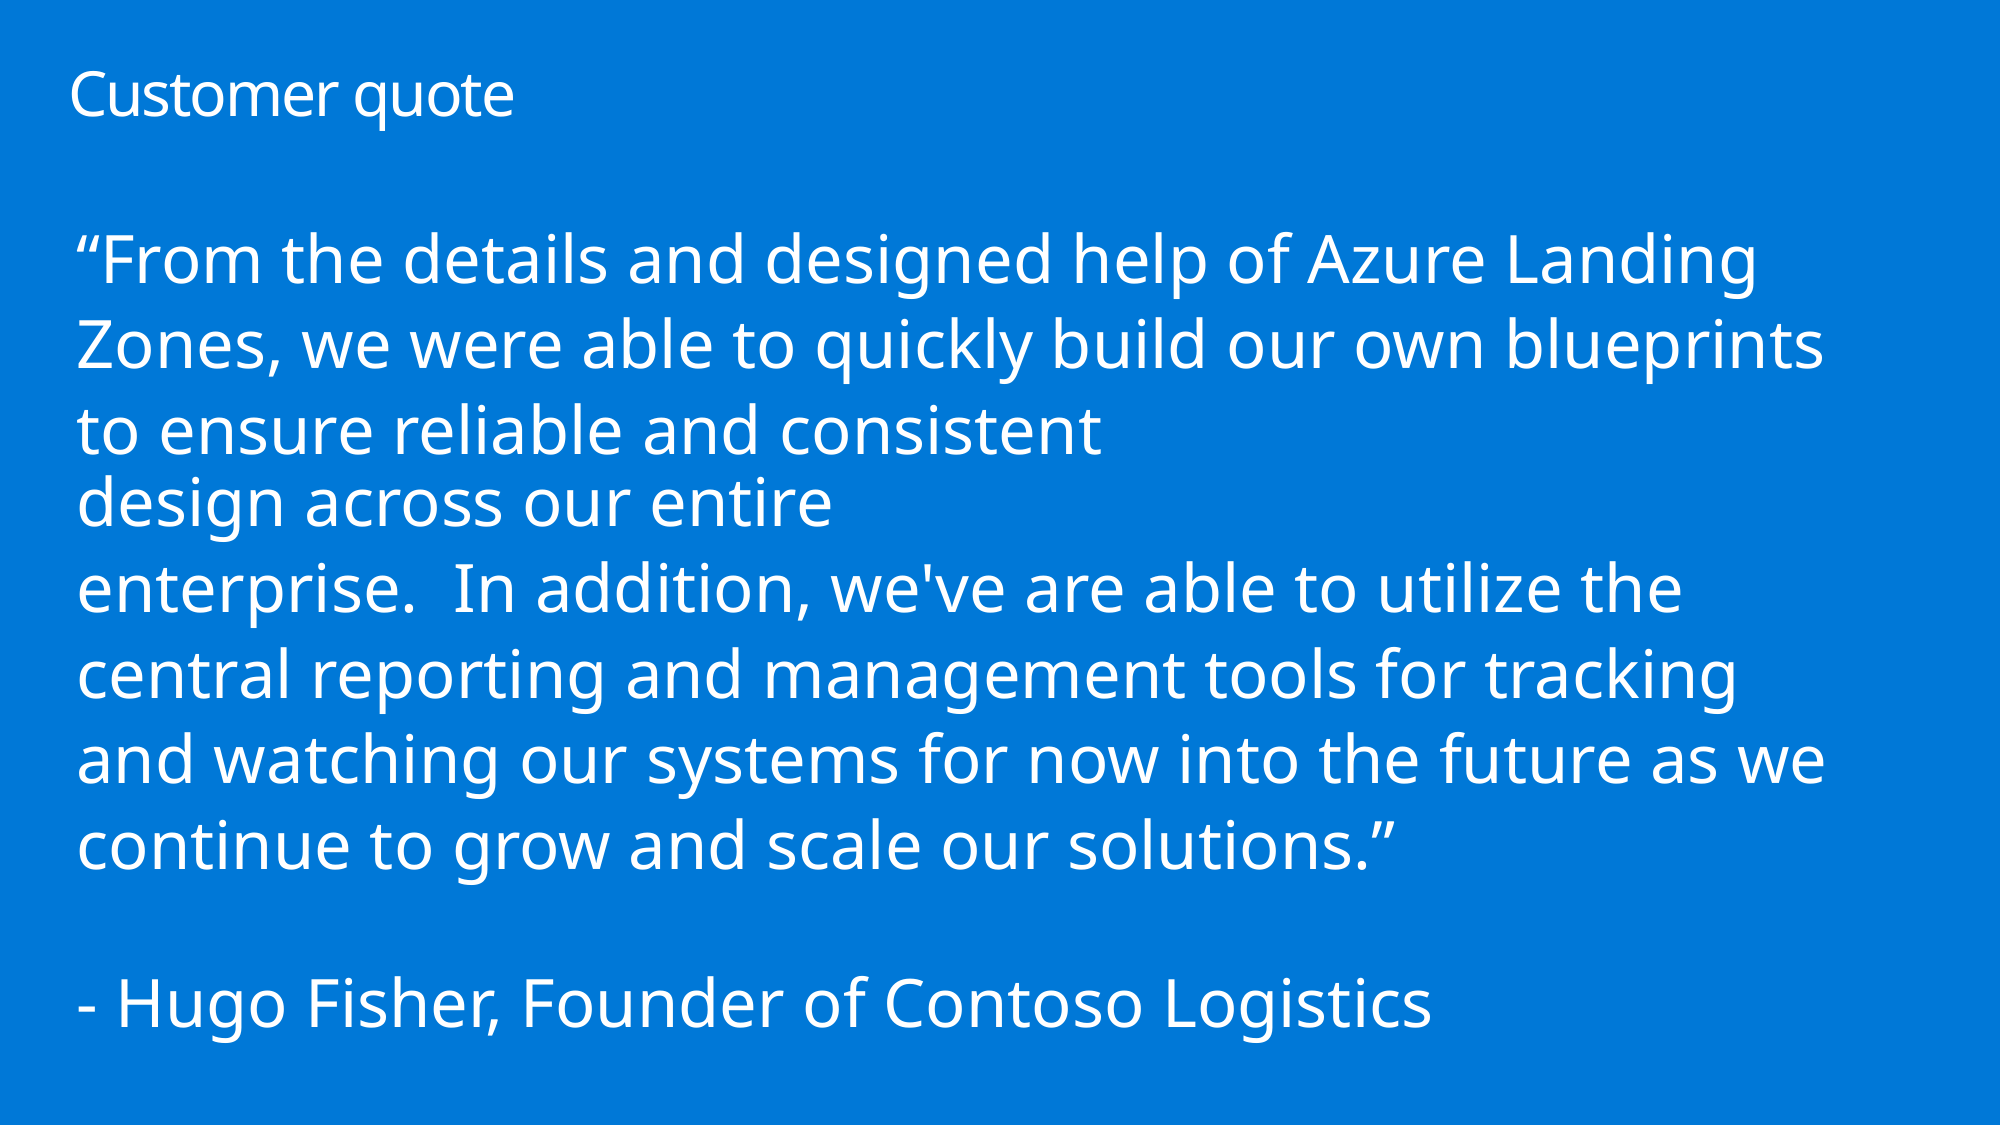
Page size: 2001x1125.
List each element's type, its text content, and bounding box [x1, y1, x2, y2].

text_box “From the details and designed help of Azure Landing Zones, we were able to quickly build our own blueprints to ensure reliable and consistent design across our entire enterprise. In addition, we've are able to utilize the central reporting and management tools for tracking and watching our systems for now into the future as we continue to grow and scale our solutions.” - Hugo Fisher, Founder of Contoso Logistics [52, 210, 1889, 1069]
title Customer quote [44, 47, 1957, 196]
